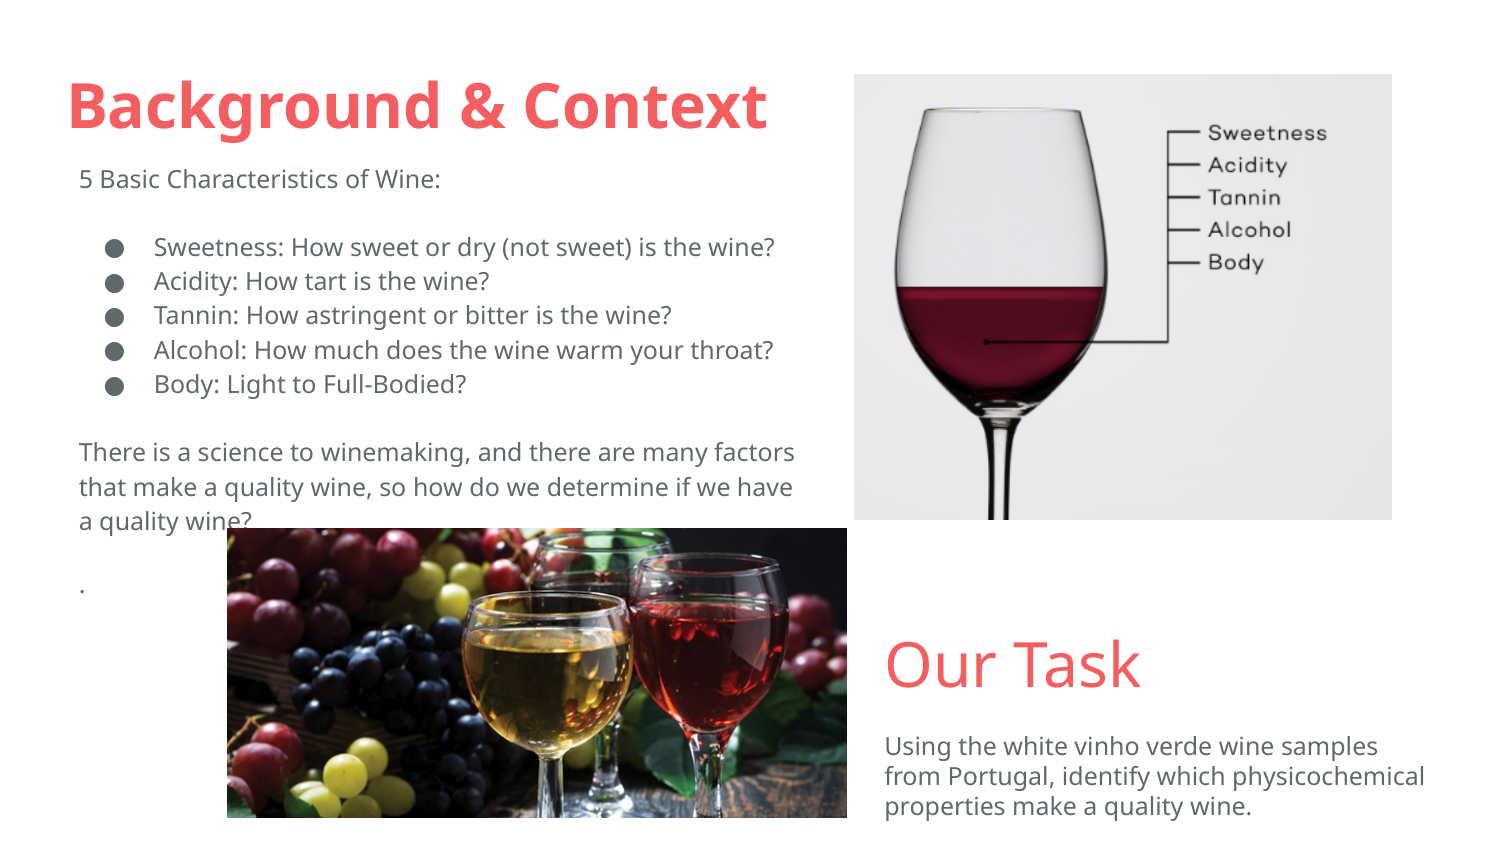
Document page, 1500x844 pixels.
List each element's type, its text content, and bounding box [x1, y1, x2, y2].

text_box Our Task Using the white vinho verde wine samples from Portugal, identify which physicochemical properties make a quality wine. [869, 476, 1450, 844]
list 5 Basic Characteristics of Wine: Sweetness: How sweet or dry (not sweet) is the wine? Acidity: How tart is the wine? Tannin: How astringent or bitter is the wine? Alcohol: How much does the wine warm your throat? Body: Light to Full-Bodied? There is a science to winemaking, and there are many factors that make a quality wine, so how do we determine if we have a quality wine? . [63, 143, 826, 744]
title Background & Context [51, 32, 963, 157]
picture [854, 74, 1392, 520]
picture [227, 527, 847, 819]
